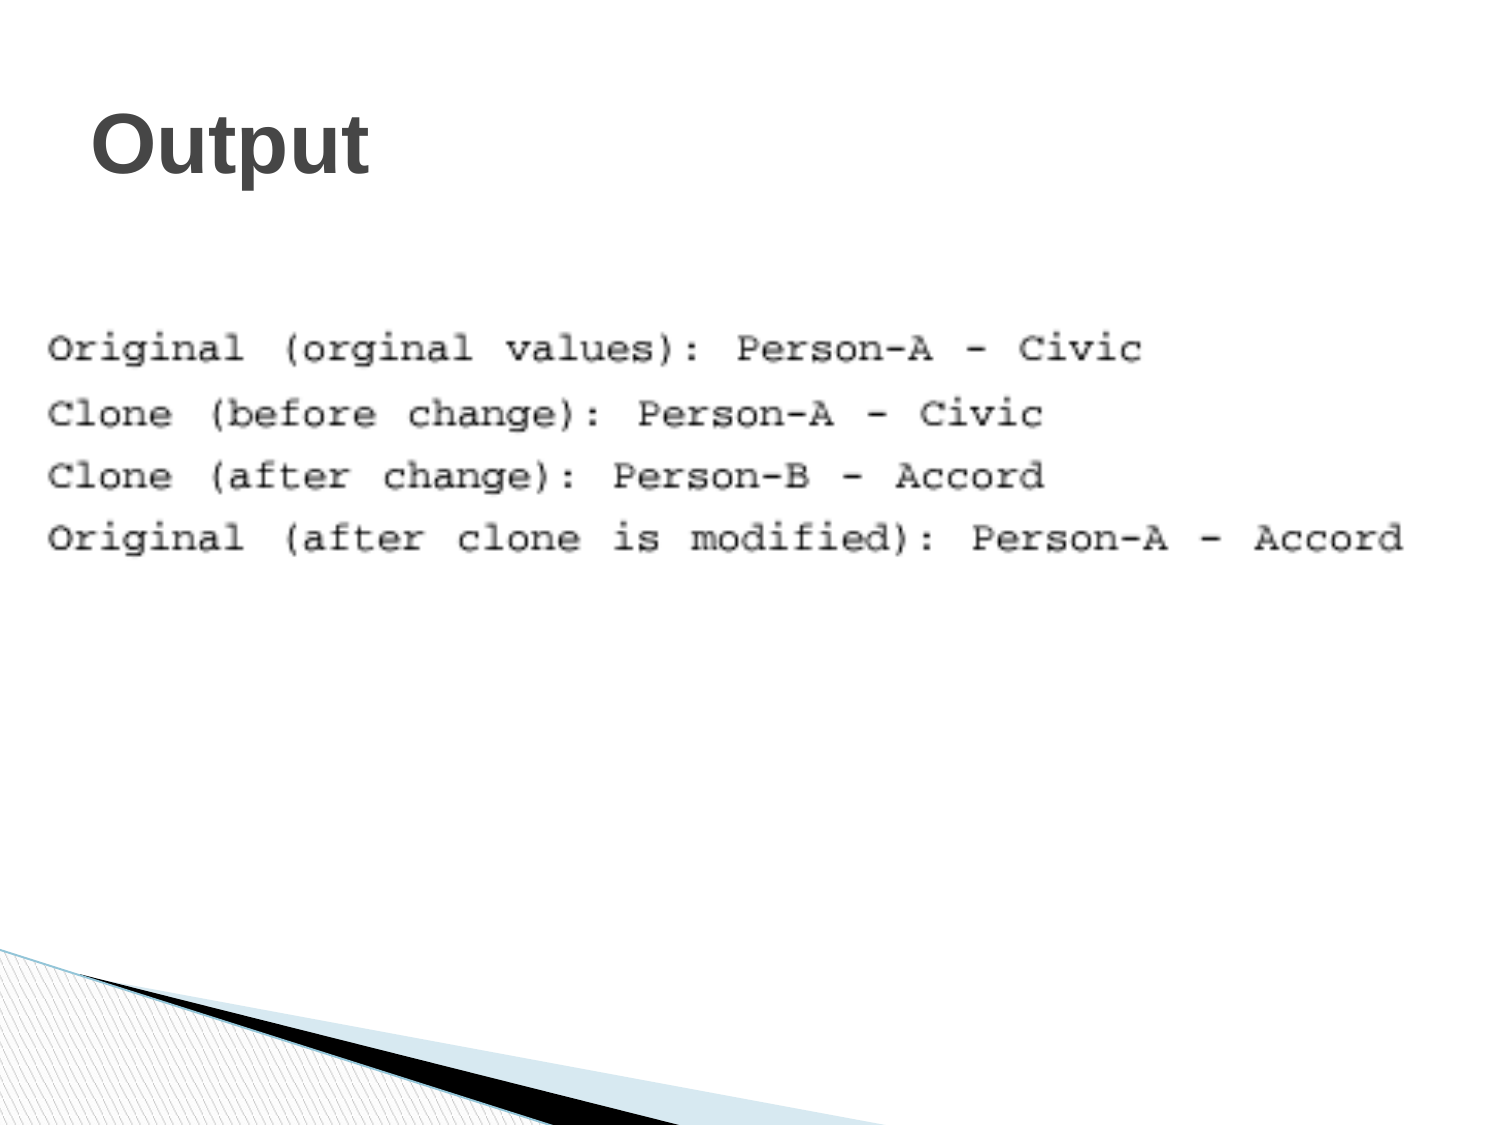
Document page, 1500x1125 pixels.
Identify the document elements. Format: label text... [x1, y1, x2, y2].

picture [0, 299, 1500, 585]
title Output [75, 45, 1425, 233]
